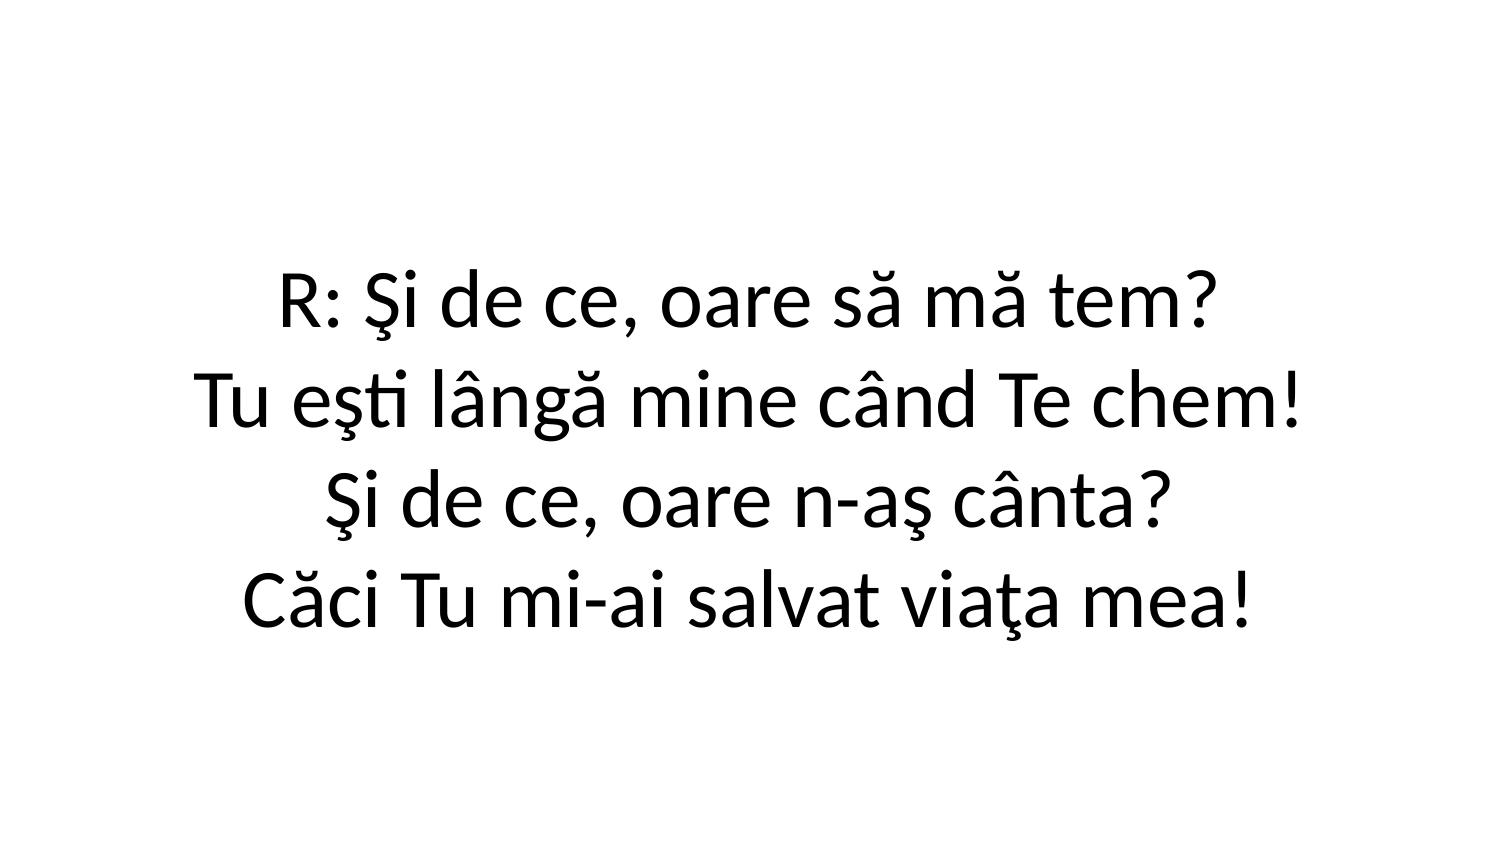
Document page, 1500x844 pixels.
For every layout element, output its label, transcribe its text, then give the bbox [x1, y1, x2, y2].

text_box R: Şi de ce, oare să mă tem? Tu eşti lângă mine când Te chem! Şi de ce, oare n-aş cânta? Căci Tu mi-ai salvat viaţa mea! [178, 192, 1322, 652]
